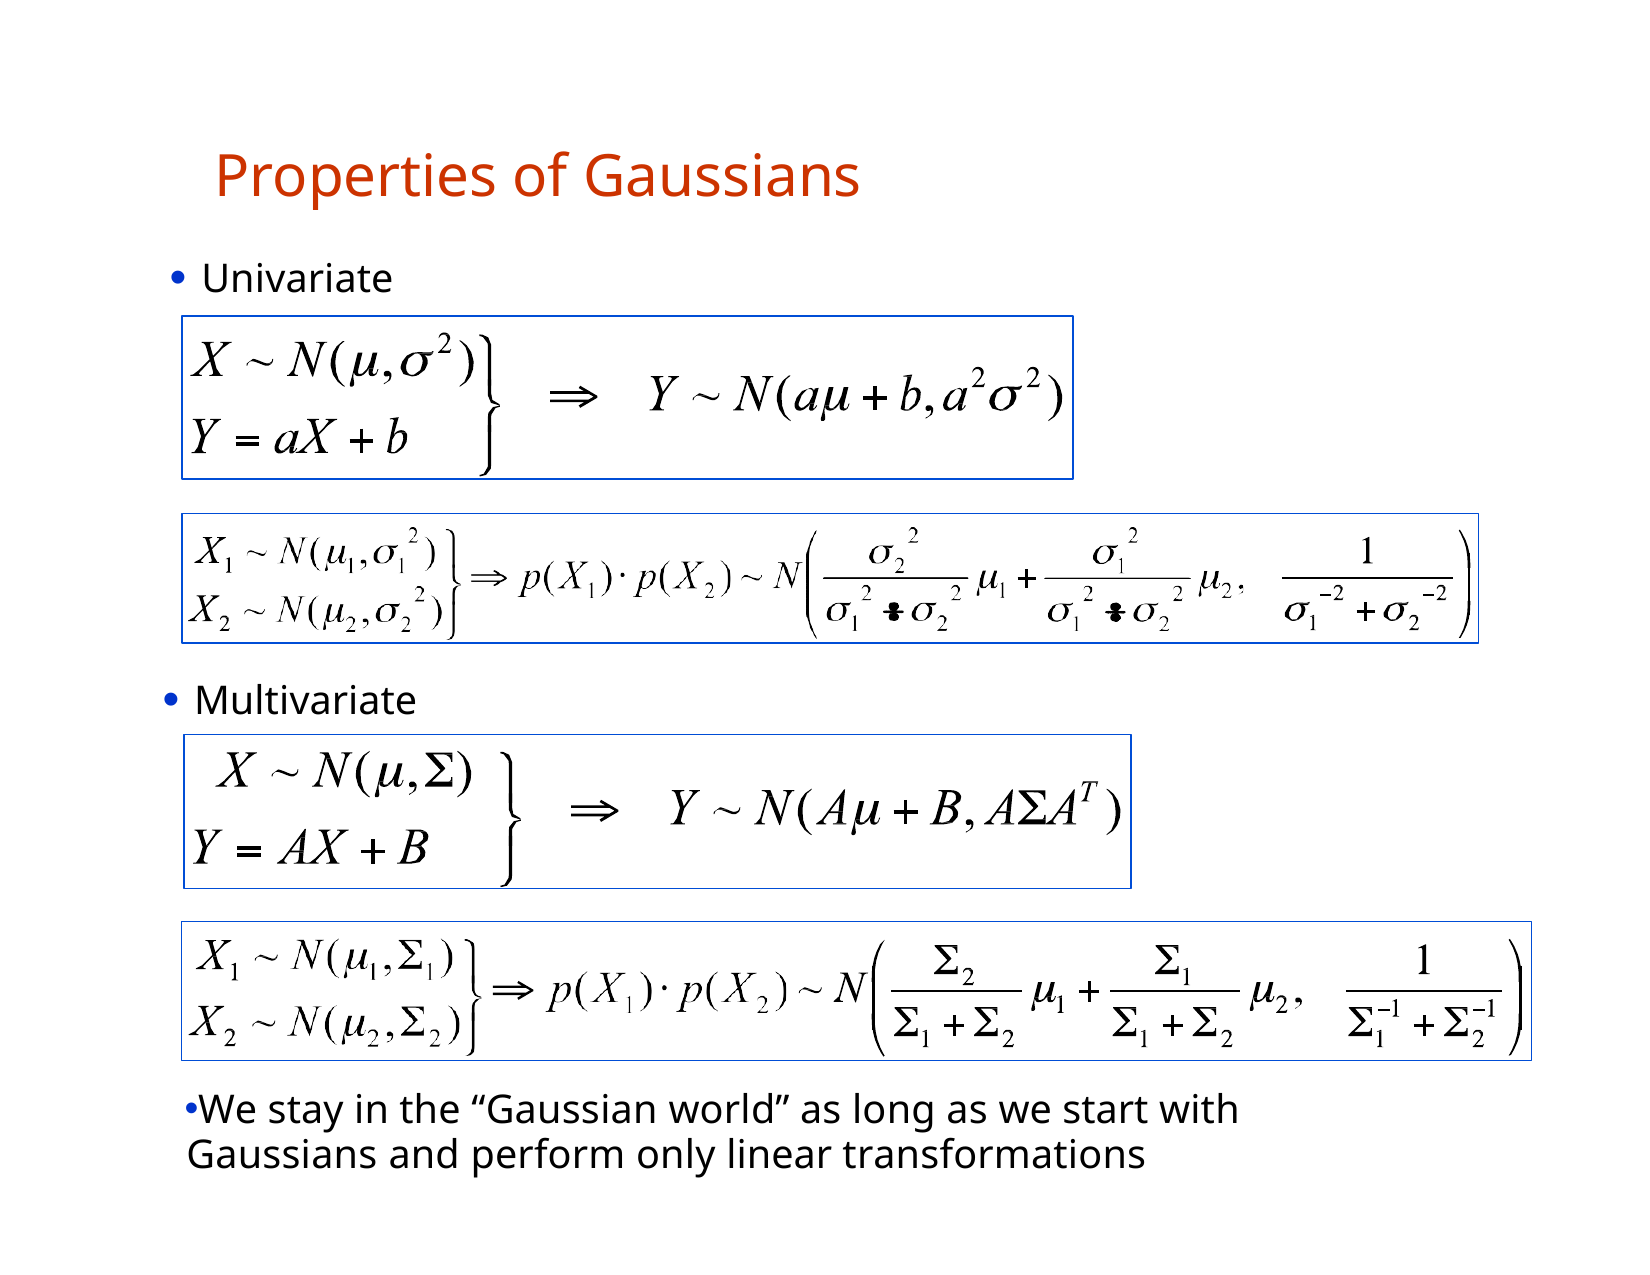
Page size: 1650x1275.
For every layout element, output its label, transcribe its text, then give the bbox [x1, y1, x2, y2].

text_box [182, 316, 1074, 479]
text_box [181, 513, 1479, 643]
text_box [183, 734, 1131, 889]
text_box Univariate [167, 252, 414, 301]
text_box We stay in the “Gaussian world” as long as we start with Gaussians and perform only linear transformations [184, 1086, 1393, 1177]
text_box Properties of Gaussians [212, 141, 898, 209]
text_box Multivariate [160, 675, 439, 723]
text_box [181, 921, 1532, 1061]
